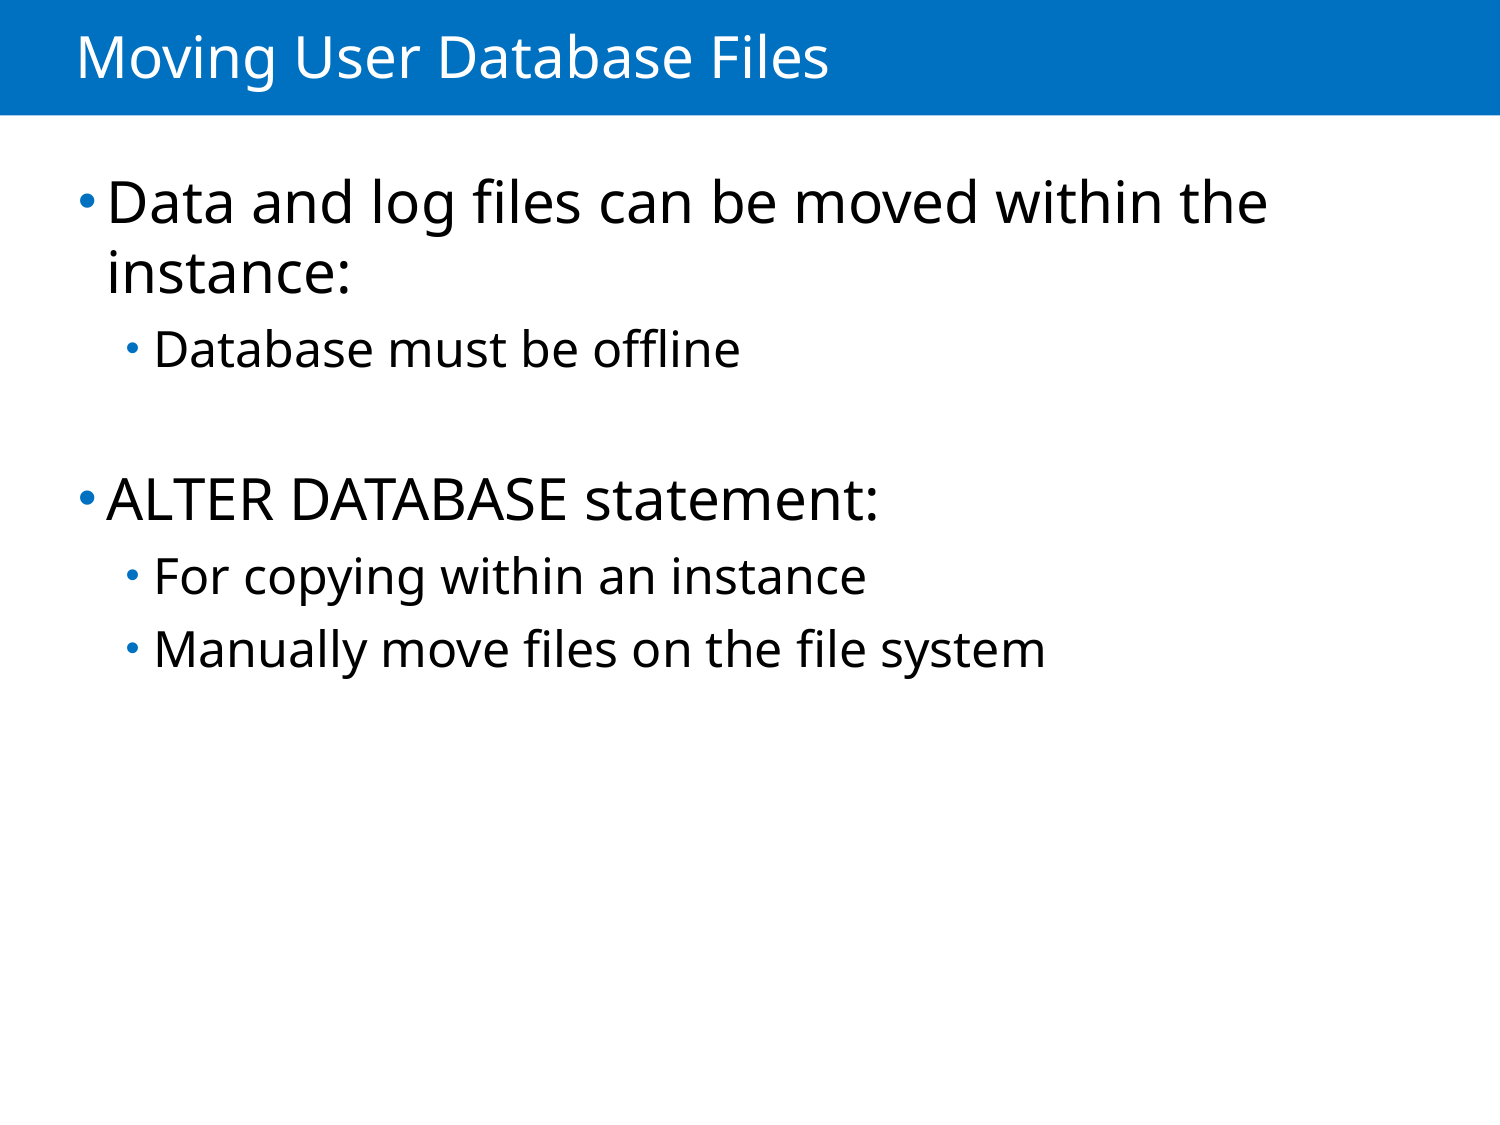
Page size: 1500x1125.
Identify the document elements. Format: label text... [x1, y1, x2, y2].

text_box Data and log files can be moved within the instance: Database must be offline ALTER DATABASE statement: For copying within an instance Manually move files on the file system [63, 157, 1396, 1002]
title Moving User Database Files [75, 0, 1351, 122]
